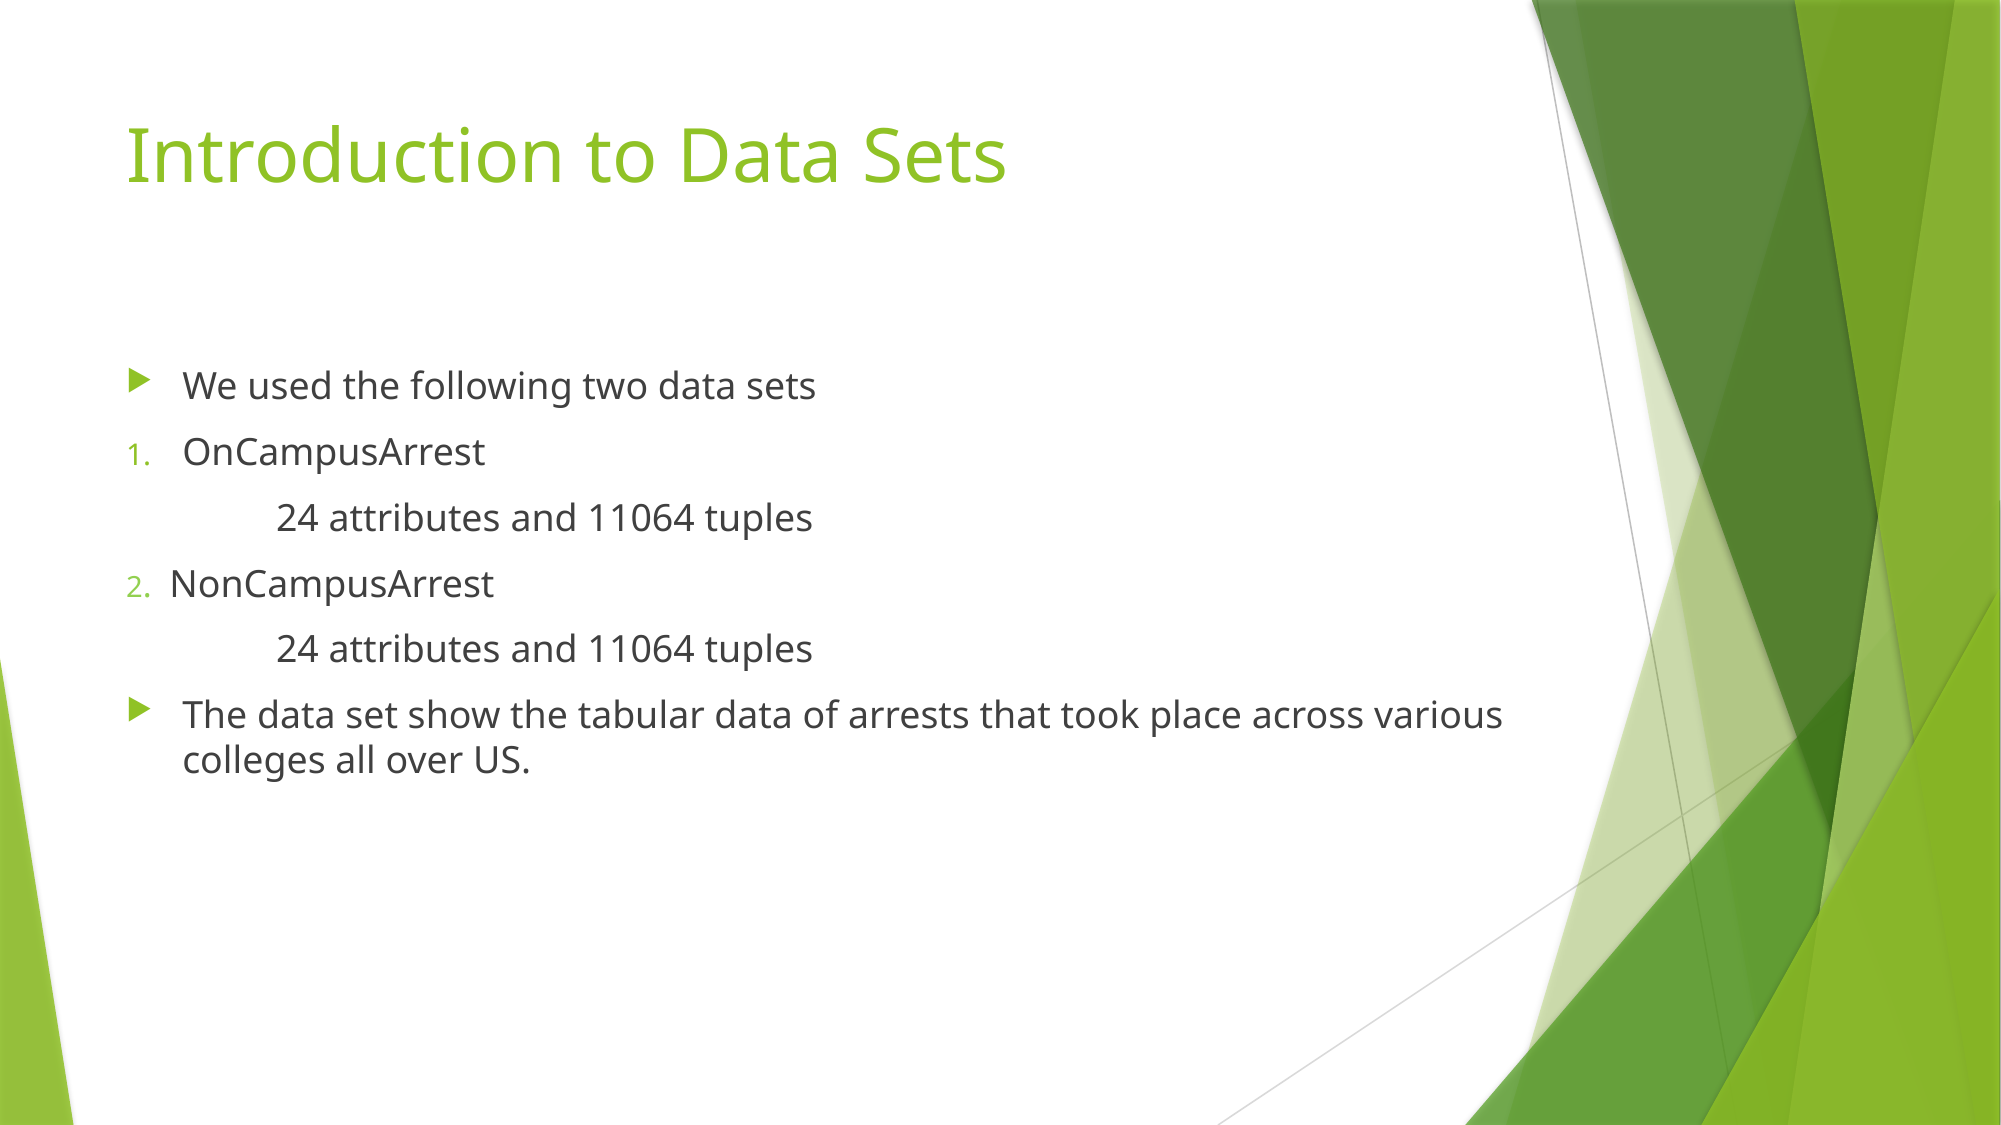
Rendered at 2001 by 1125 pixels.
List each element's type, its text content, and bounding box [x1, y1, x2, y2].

title Introduction to Data Sets [111, 99, 1522, 317]
list We used the following two data sets OnCampusArrest 24 attributes and 11064 tuples 2. NonCampusArrest 24 attributes and 11064 tuples The data set show the tabular data of arrests that took place across various colleges all over US. [111, 354, 1522, 992]
